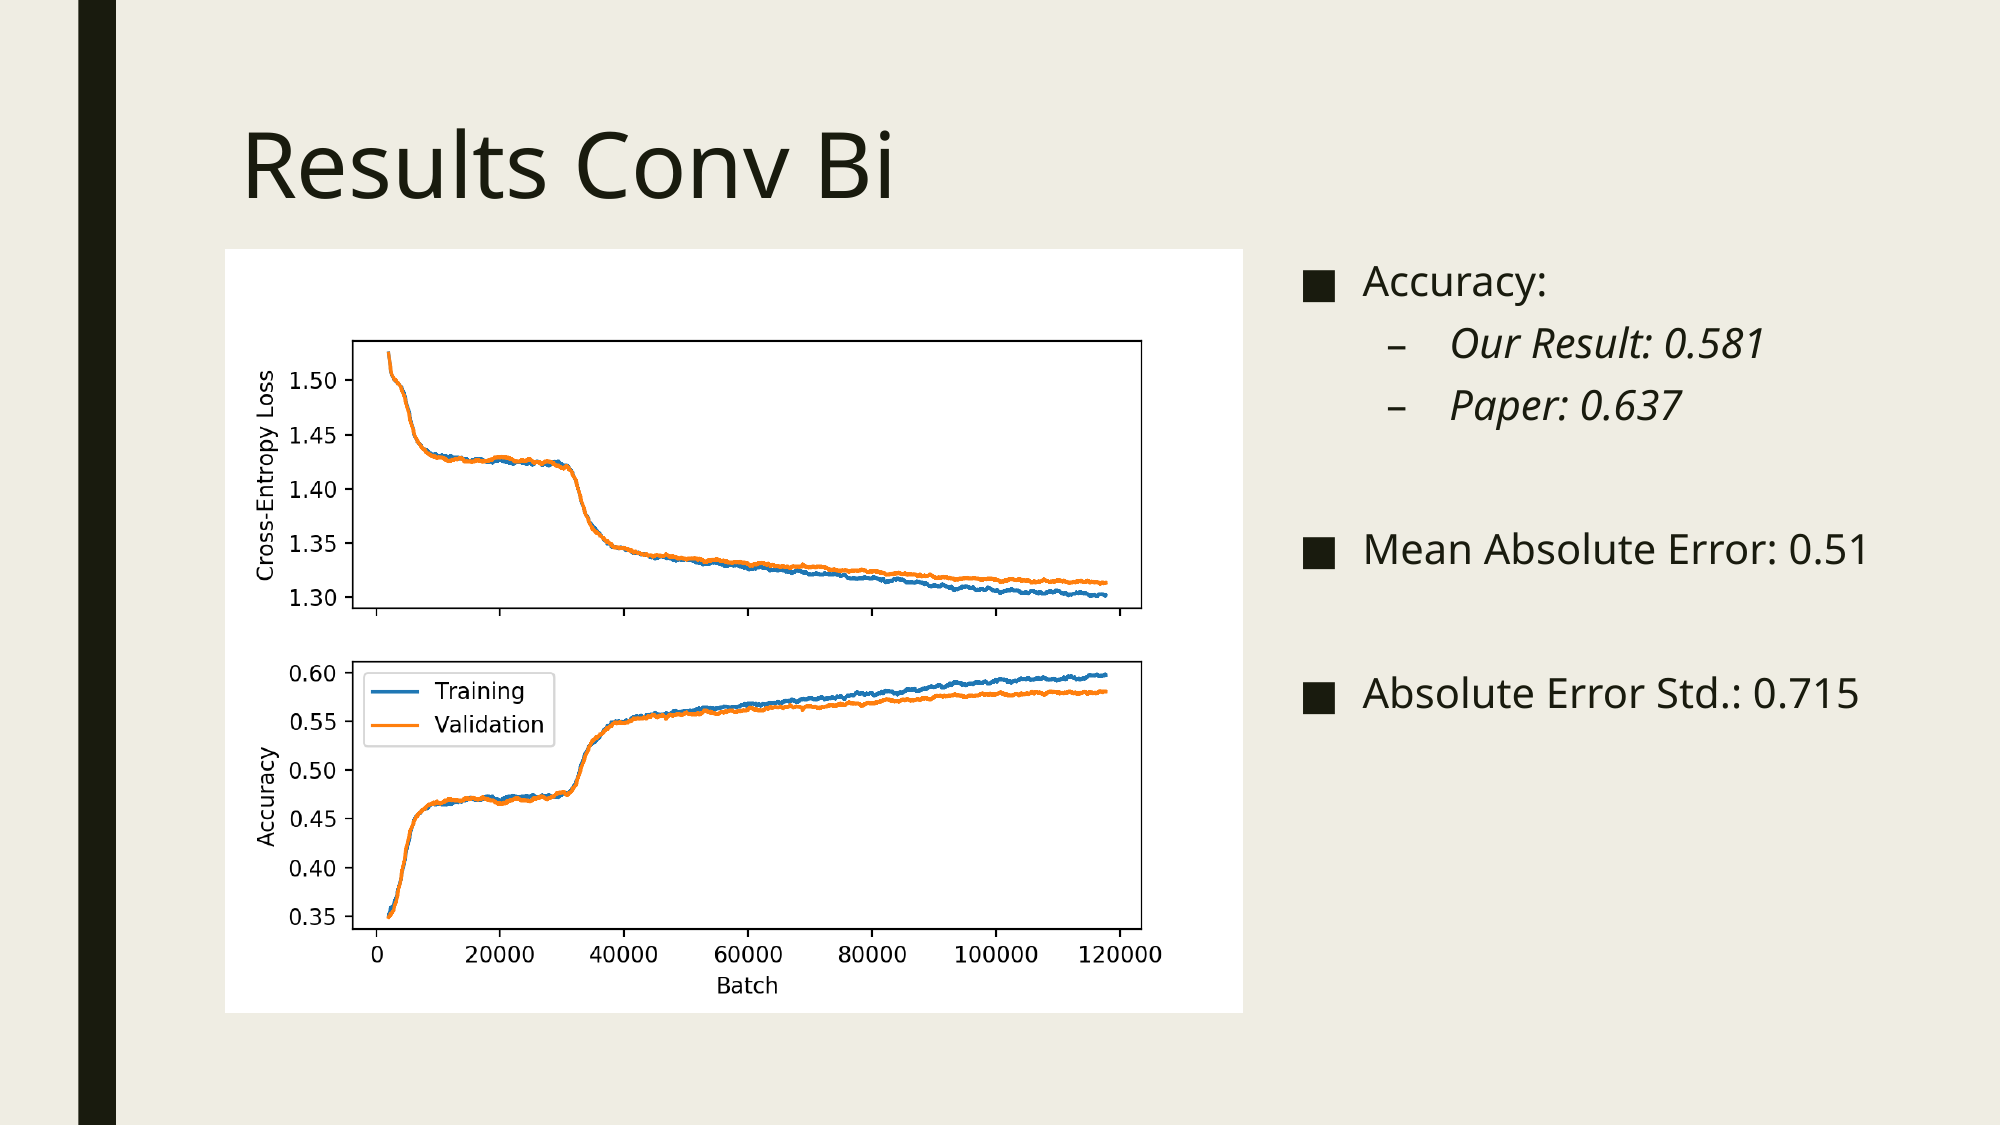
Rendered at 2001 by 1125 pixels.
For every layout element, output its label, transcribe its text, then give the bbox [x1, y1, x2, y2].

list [224, 249, 1243, 1013]
title Results Conv Bi [225, 112, 1800, 250]
text_box Accuracy: Our Result: 0.581 Paper: 0.637 Mean Absolute Error: 0.51 Absolute Error Std.: 0.715 [1284, 251, 1936, 1013]
